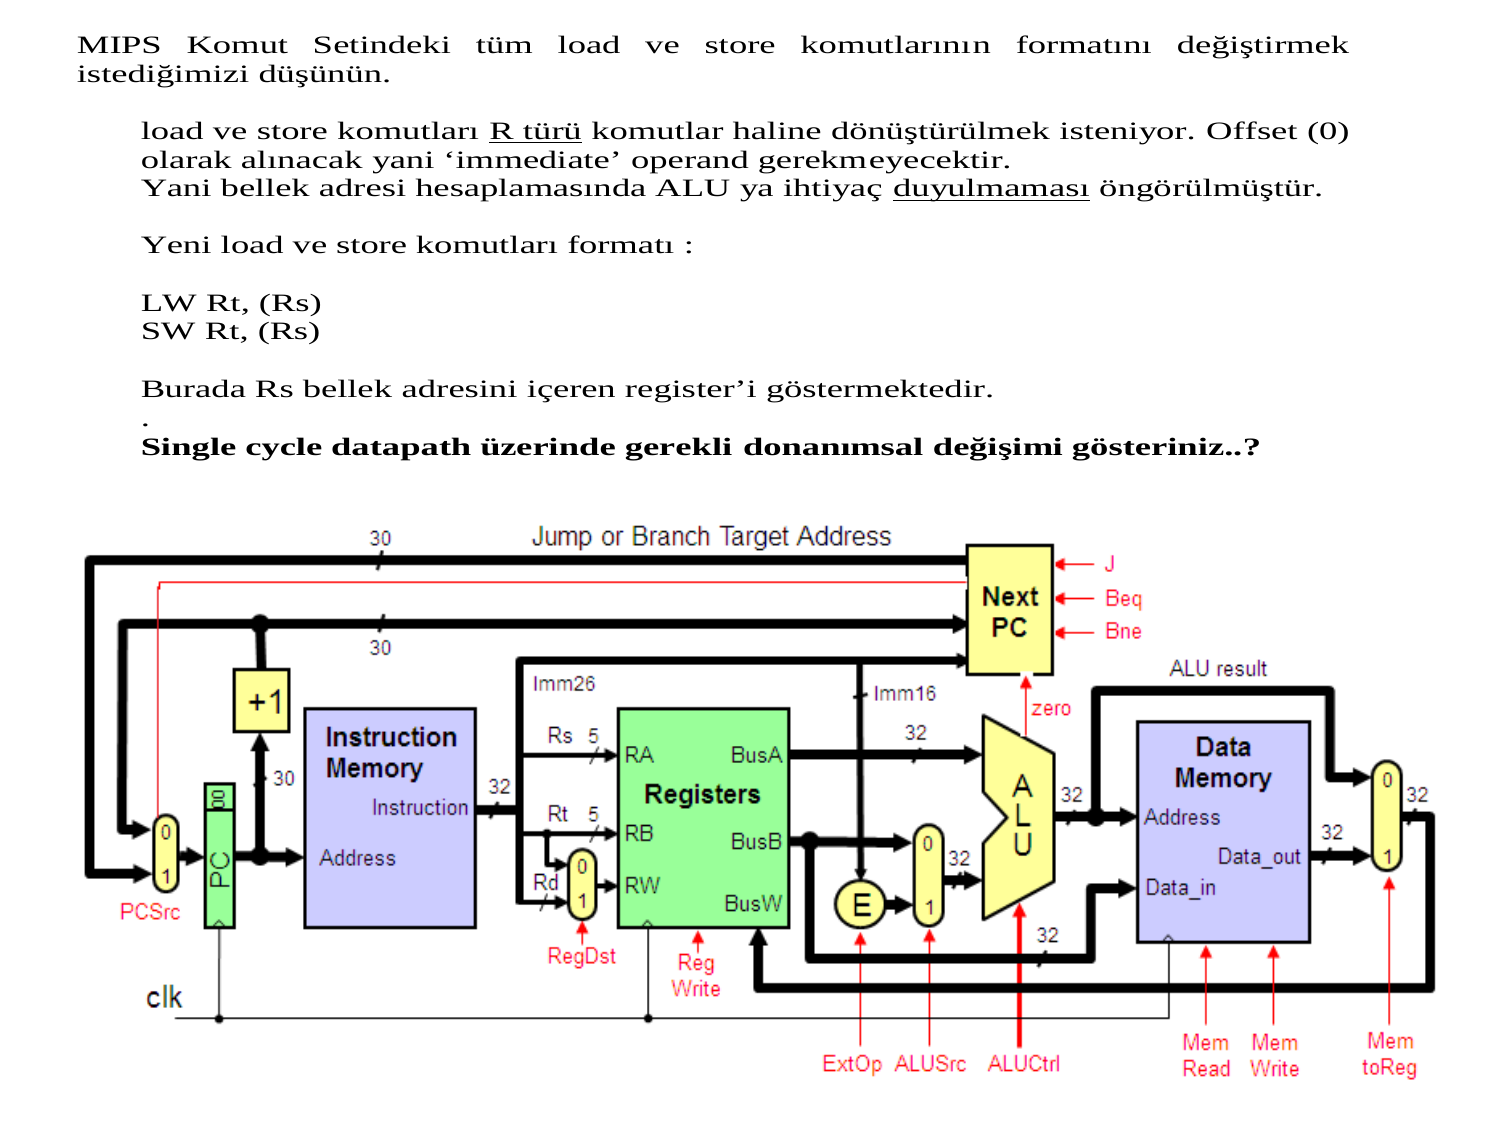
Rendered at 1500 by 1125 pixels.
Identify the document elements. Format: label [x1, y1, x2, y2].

picture [76, 30, 1459, 1100]
